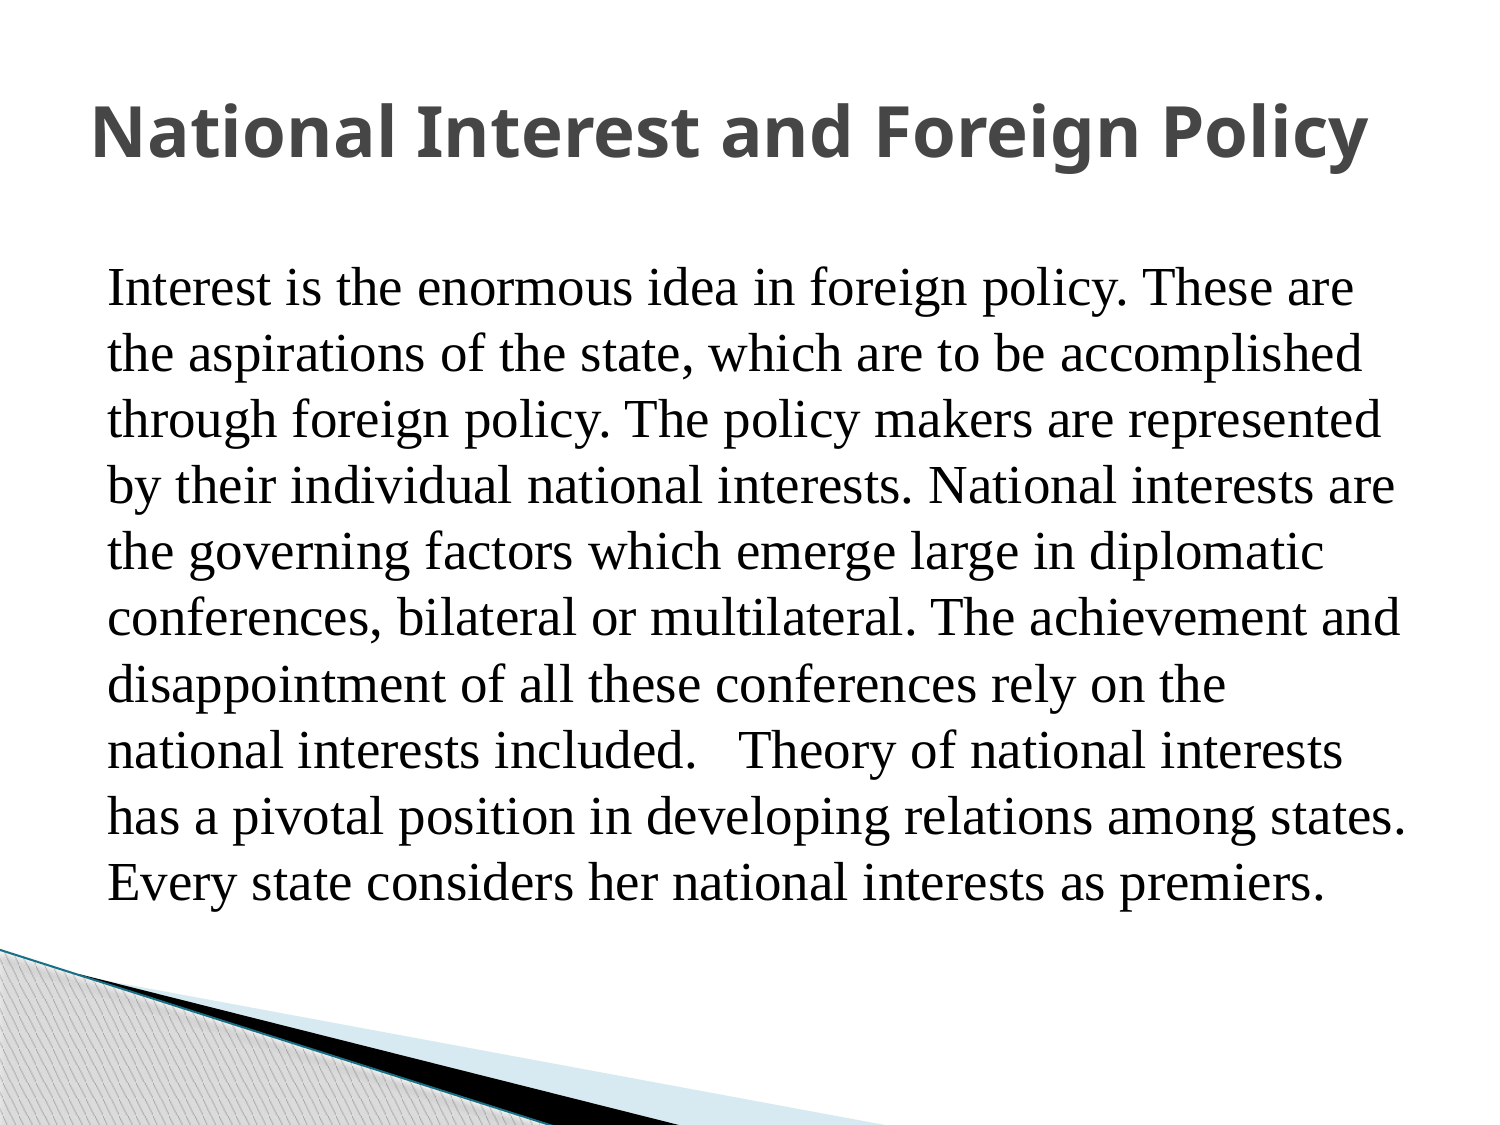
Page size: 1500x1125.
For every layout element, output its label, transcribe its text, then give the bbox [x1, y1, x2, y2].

title National Interest and Foreign Policy [75, 78, 1425, 266]
list Interest is the enormous idea in foreign policy. These are the aspirations of the state, which are to be accomplished through foreign policy. The policy makers are represented by their individual national interests. National interests are the governing factors which emerge large in diplomatic conferences, bilateral or multilateral. The achievement and disappointment of all these conferences rely on the national interests included. Theory of national interests has a pivotal position in developing relations among states. Every state considers her national interests as premiers. [75, 266, 1425, 986]
